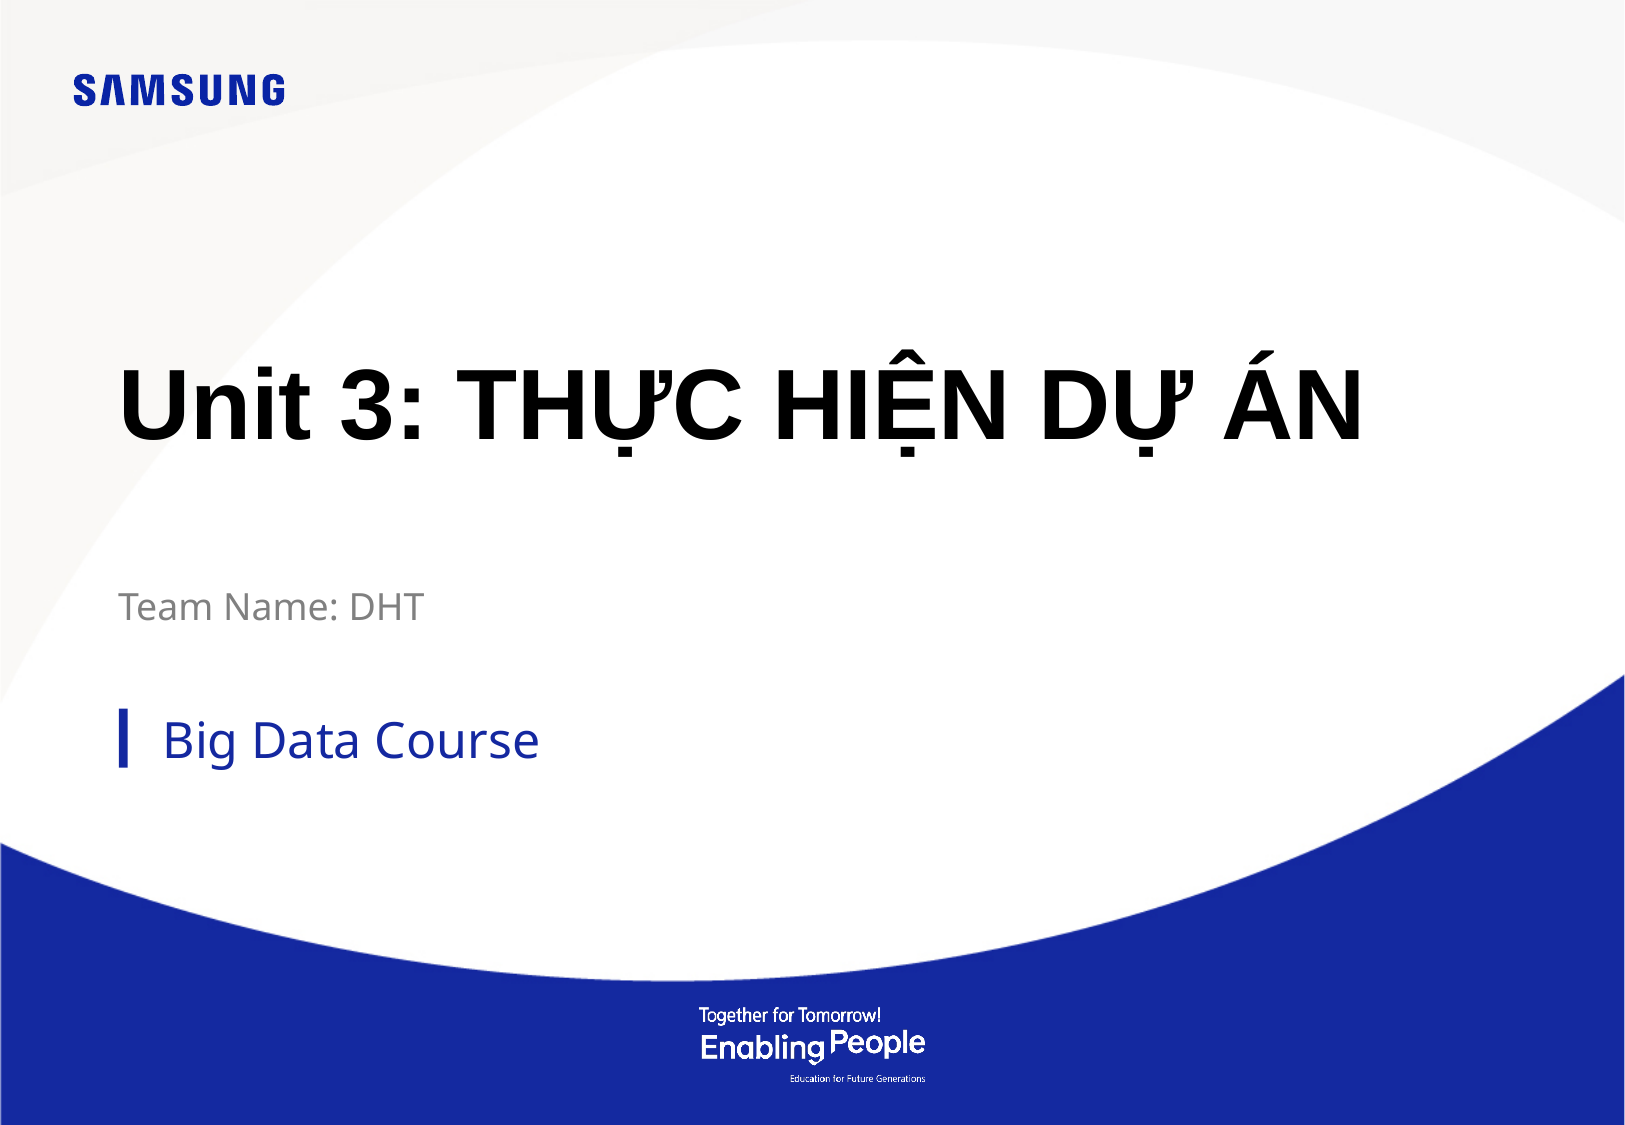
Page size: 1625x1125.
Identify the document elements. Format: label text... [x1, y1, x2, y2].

list Team Name: DHT [118, 582, 1240, 628]
picture [0, 0, 1625, 1125]
title Unit 3: THỰC HIỆN DỰ ÁN [118, 339, 1406, 461]
